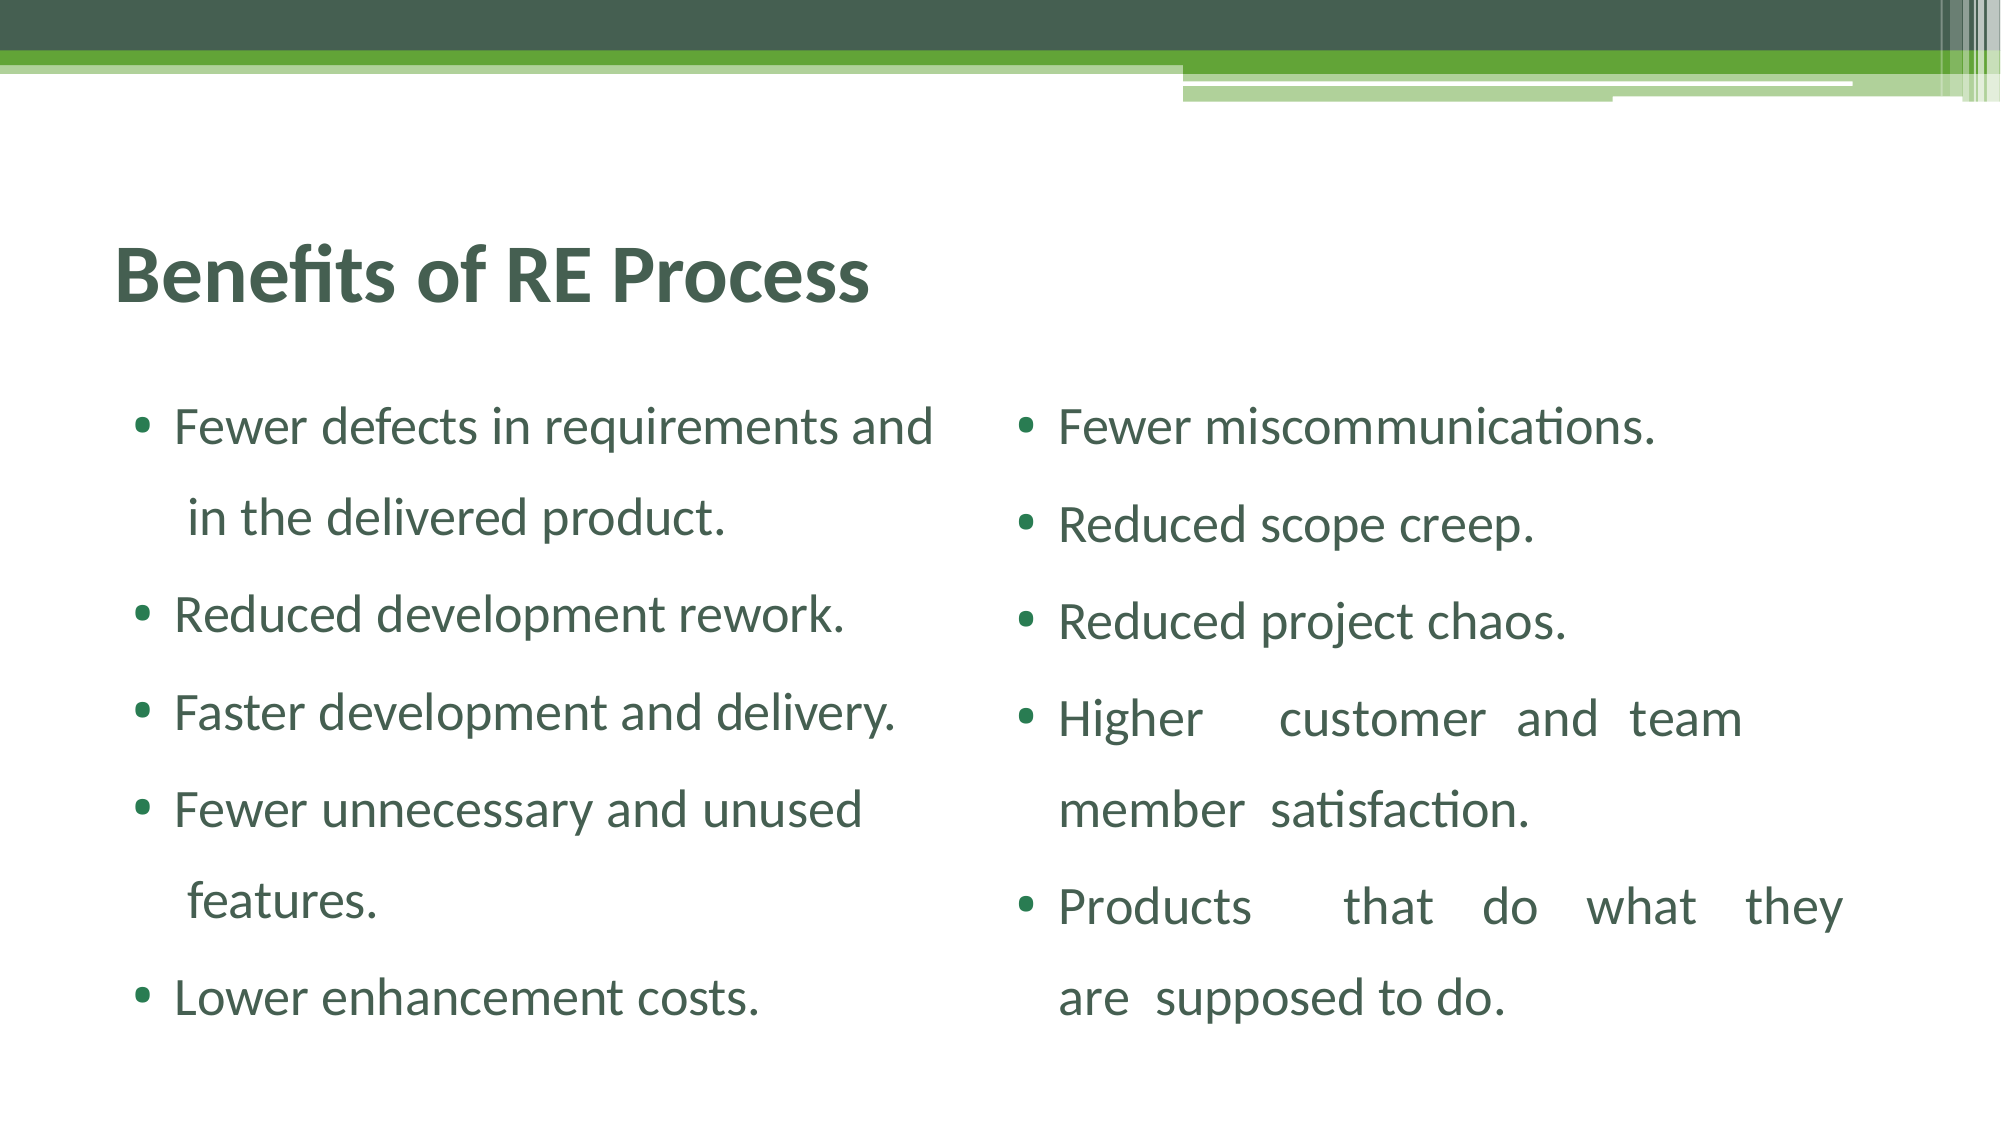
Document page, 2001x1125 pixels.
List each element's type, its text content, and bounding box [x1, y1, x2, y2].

title Benefits of RE Process [112, 217, 877, 408]
list Fewer defects in requirements and in the delivered product. Reduced development rework. Faster development and delivery. Fewer unnecessary and unused features. Lower enhancement costs. [130, 362, 941, 1027]
text_box Fewer miscommunications. Reduced scope creep. Reduced project chaos. Higher customer and team member satisfaction. Products that do what they are supposed to do. [1014, 356, 1921, 1027]
